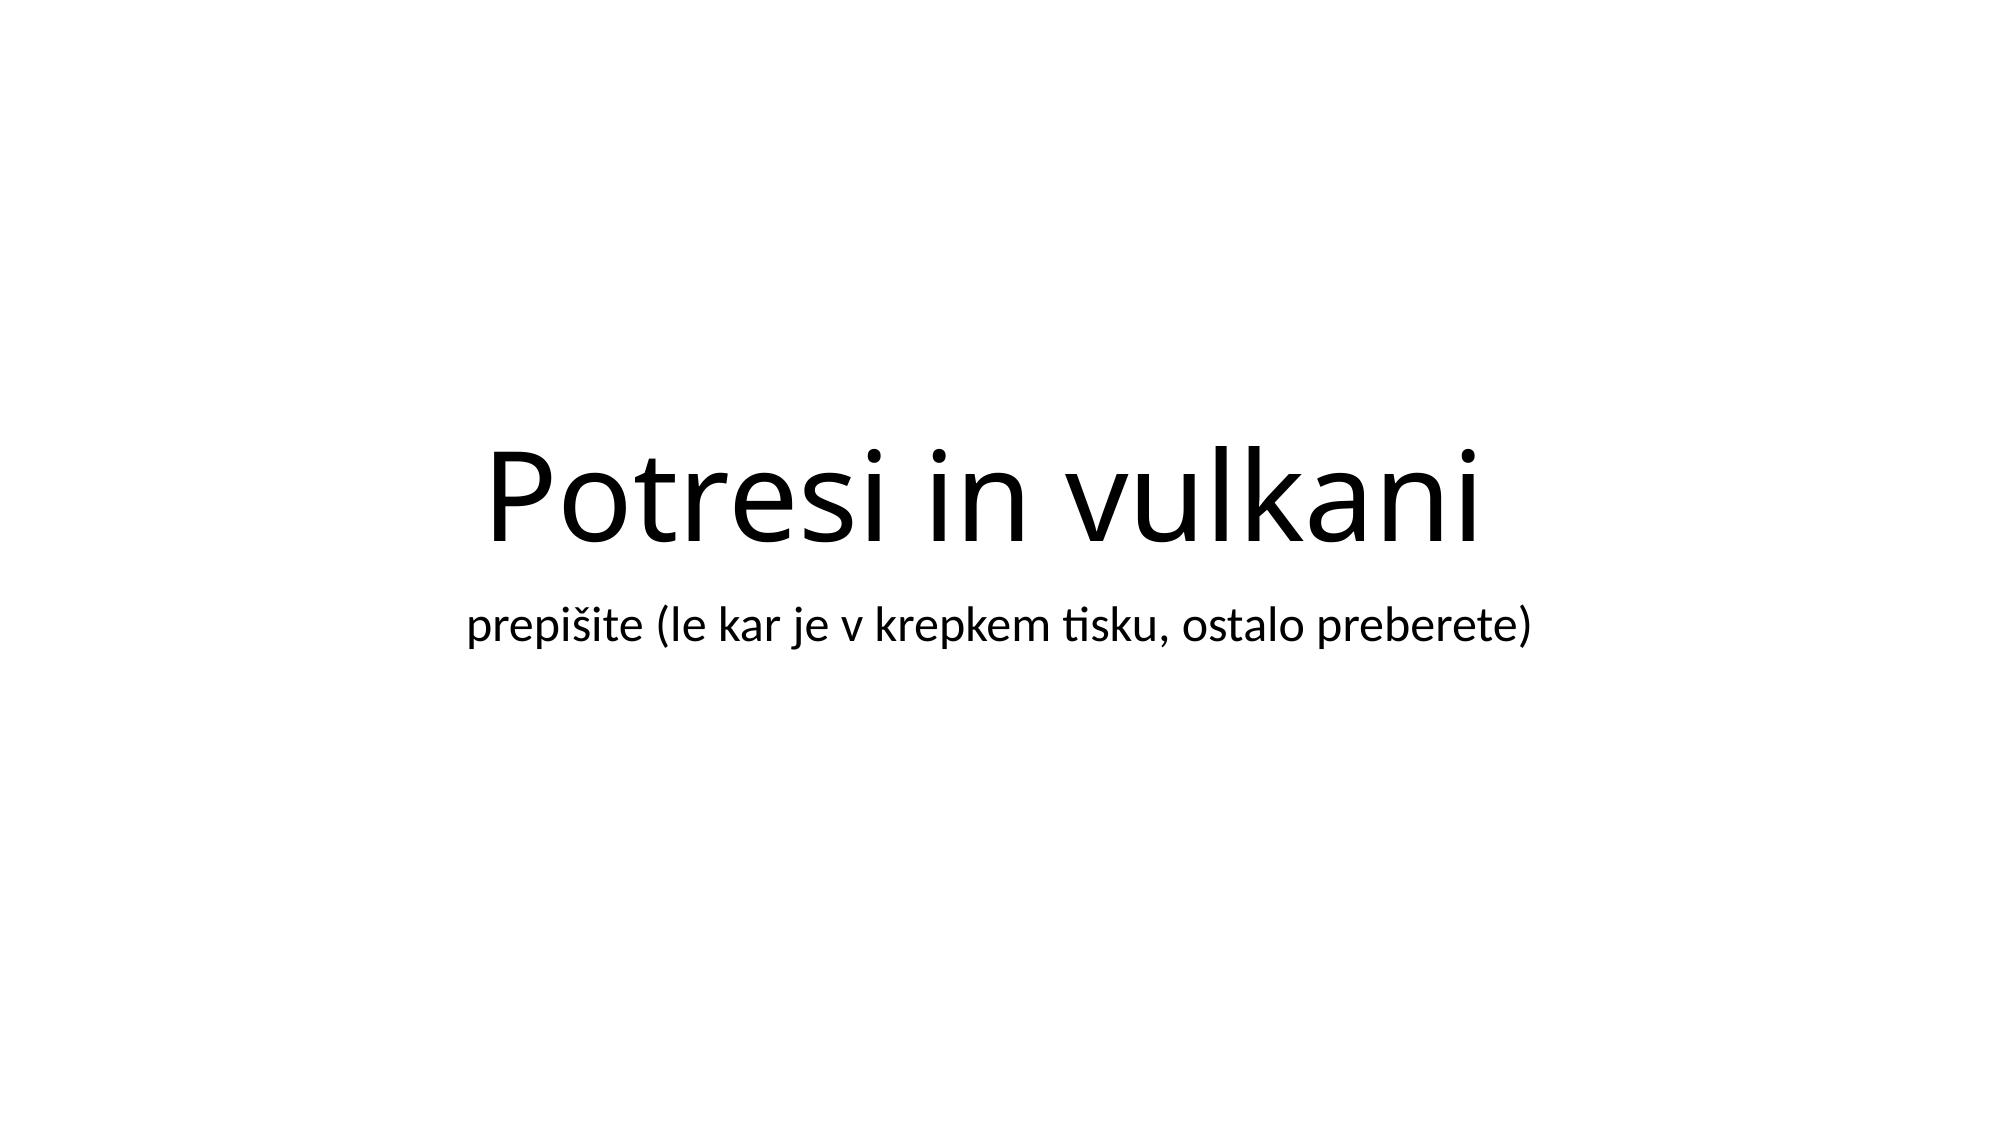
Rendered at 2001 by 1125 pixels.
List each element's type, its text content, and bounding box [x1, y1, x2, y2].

subtitle prepišite (le kar je v krepkem tisku, ostalo preberete) [249, 590, 1750, 863]
title Potresi in vulkani [249, 184, 1750, 576]
